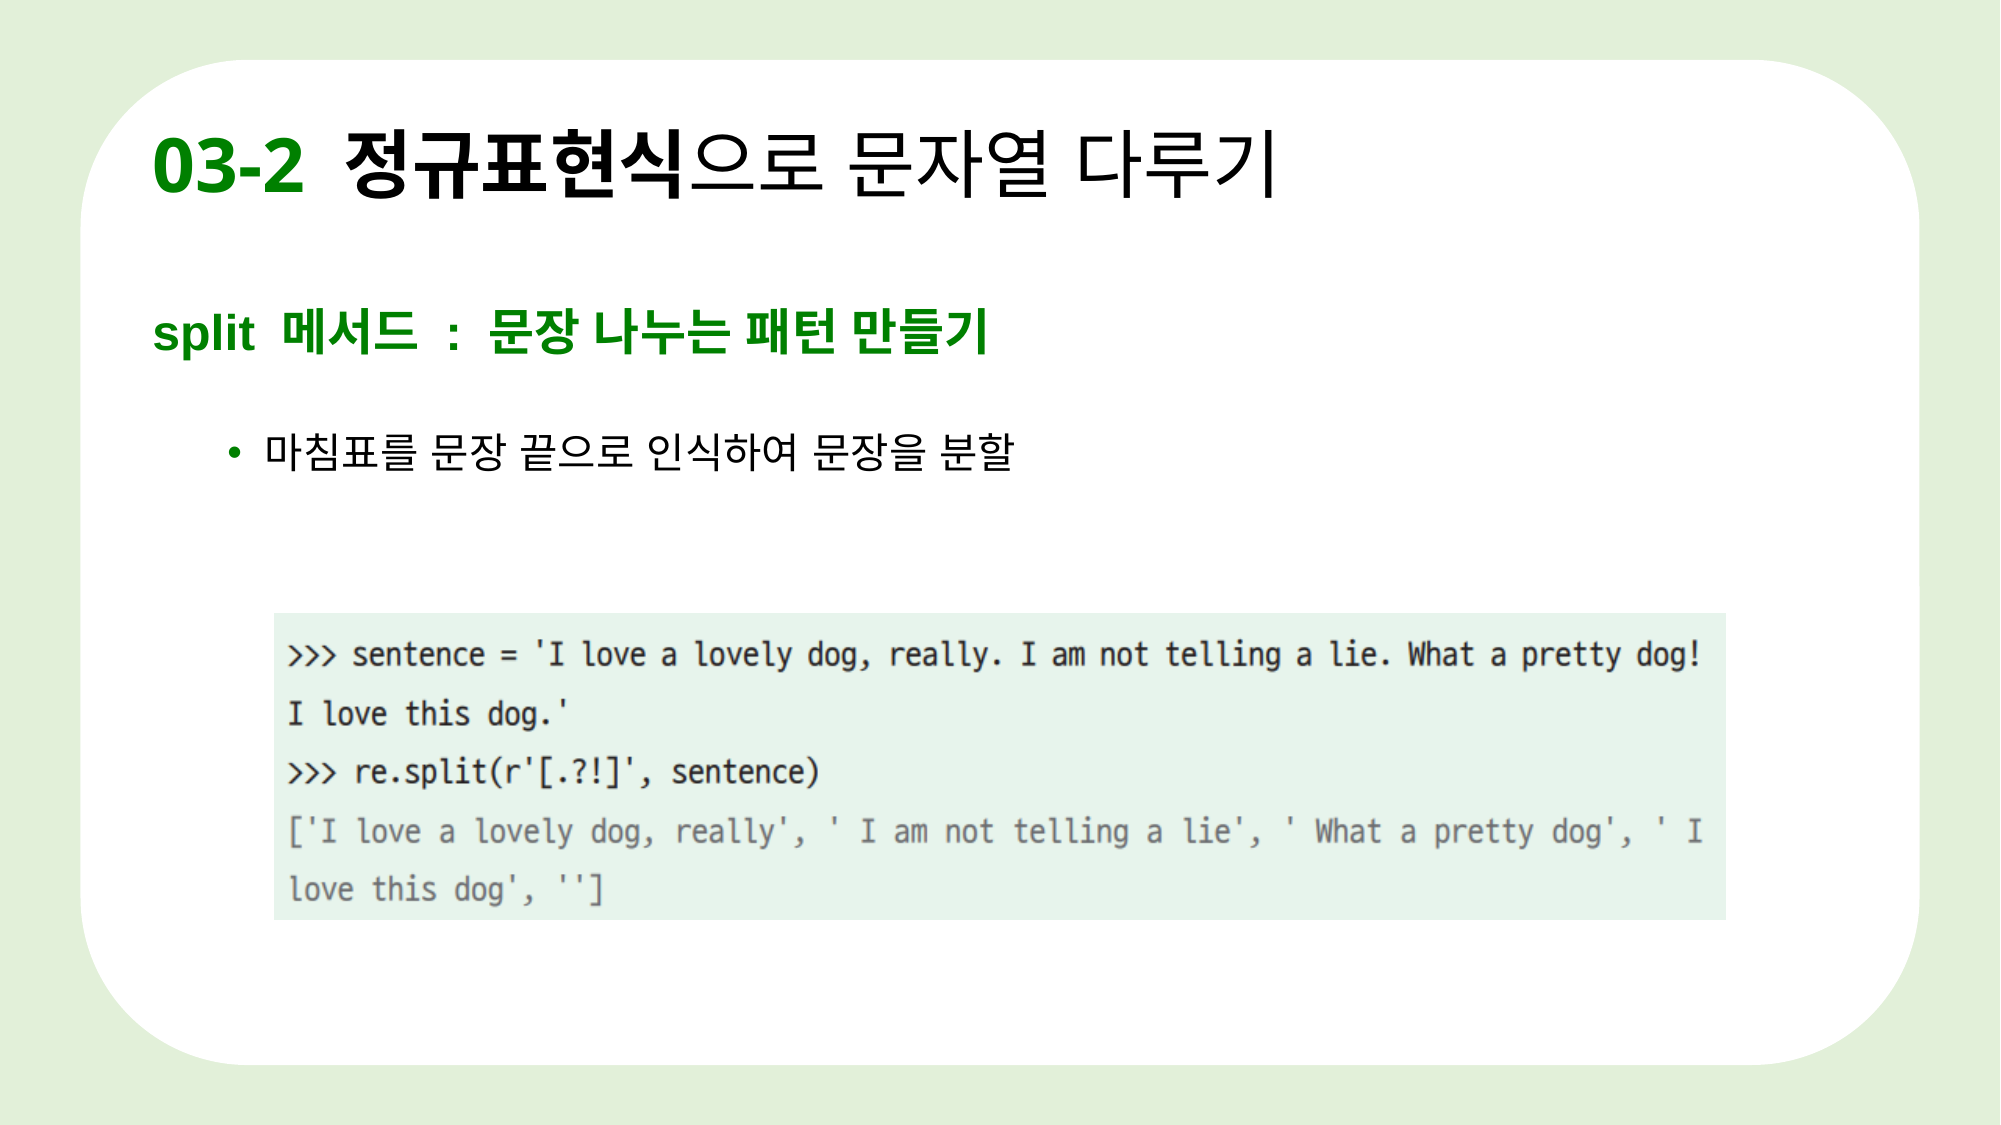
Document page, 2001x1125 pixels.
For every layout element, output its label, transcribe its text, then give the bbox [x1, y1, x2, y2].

picture [274, 613, 1726, 920]
list split 메서드 : 문장 나누는 패턴 만들기 마침표를 문장 끝으로 인식하여 문장을 분할 [137, 299, 1863, 1014]
title 03-2 정규표현식으로 문자열 다루기 [137, 59, 1863, 278]
